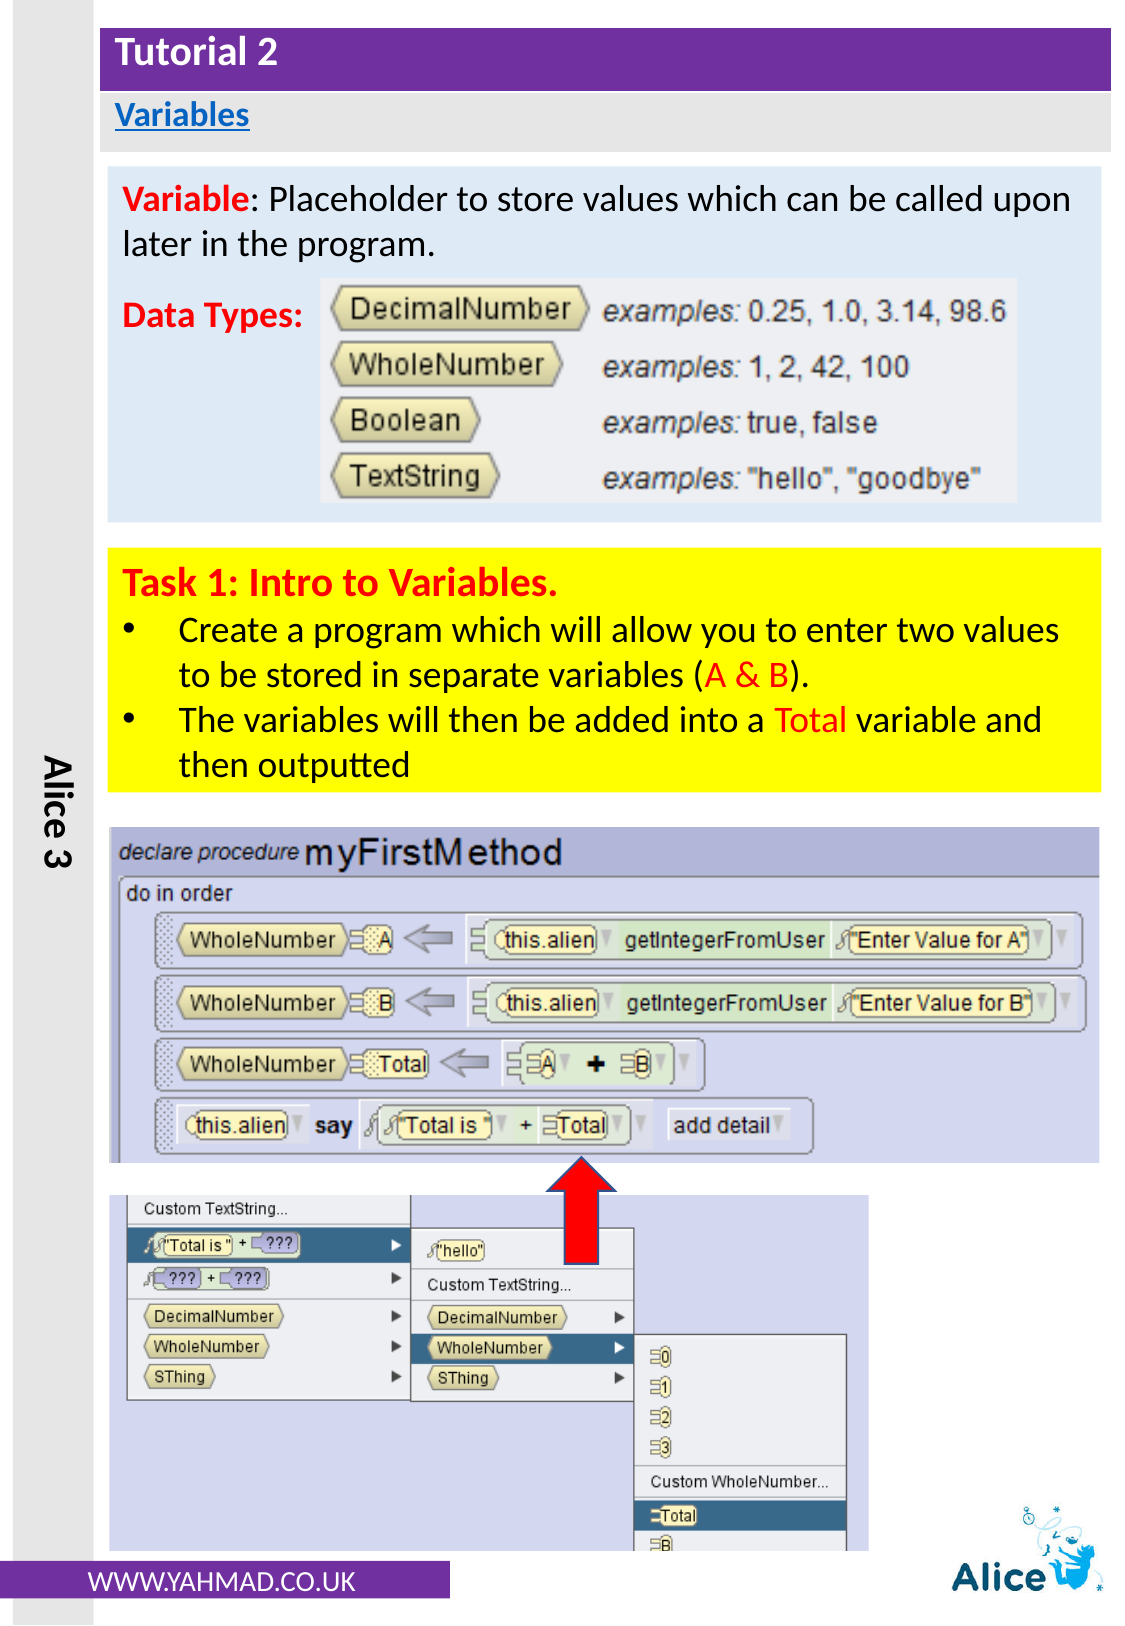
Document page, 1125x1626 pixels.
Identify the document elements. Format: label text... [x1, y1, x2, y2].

picture [109, 1195, 869, 1551]
text_box Variable: Placeholder to store values which can be called upon later in the program. Data Types: [107, 166, 1102, 523]
text_box Task 1: Intro to Variables. Create a program which will allow you to enter two values to be stored in separate variables (A & B). The variables will then be added into a Total variable and then outputted [107, 547, 1102, 793]
text_box [545, 1163, 618, 1195]
picture [320, 278, 1018, 504]
picture [109, 827, 1100, 1163]
picture [946, 1496, 1113, 1599]
